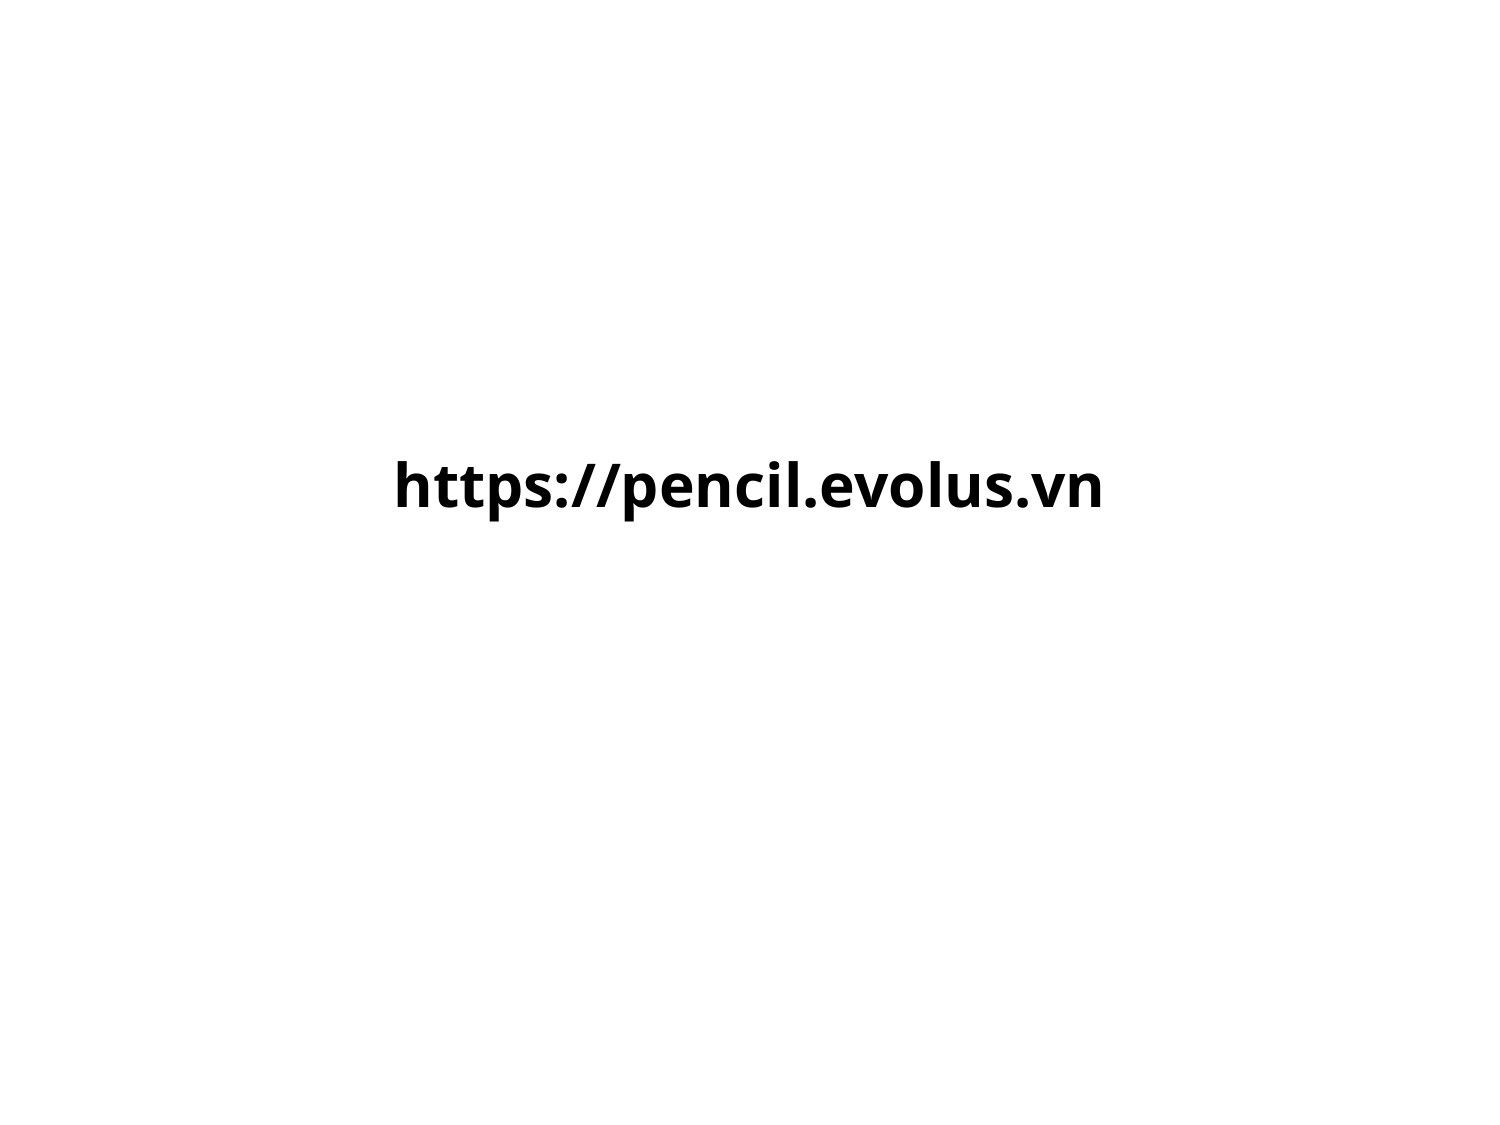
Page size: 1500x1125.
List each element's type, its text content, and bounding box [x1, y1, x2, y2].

title https://pencil.evolus.vn [139, 380, 1361, 595]
